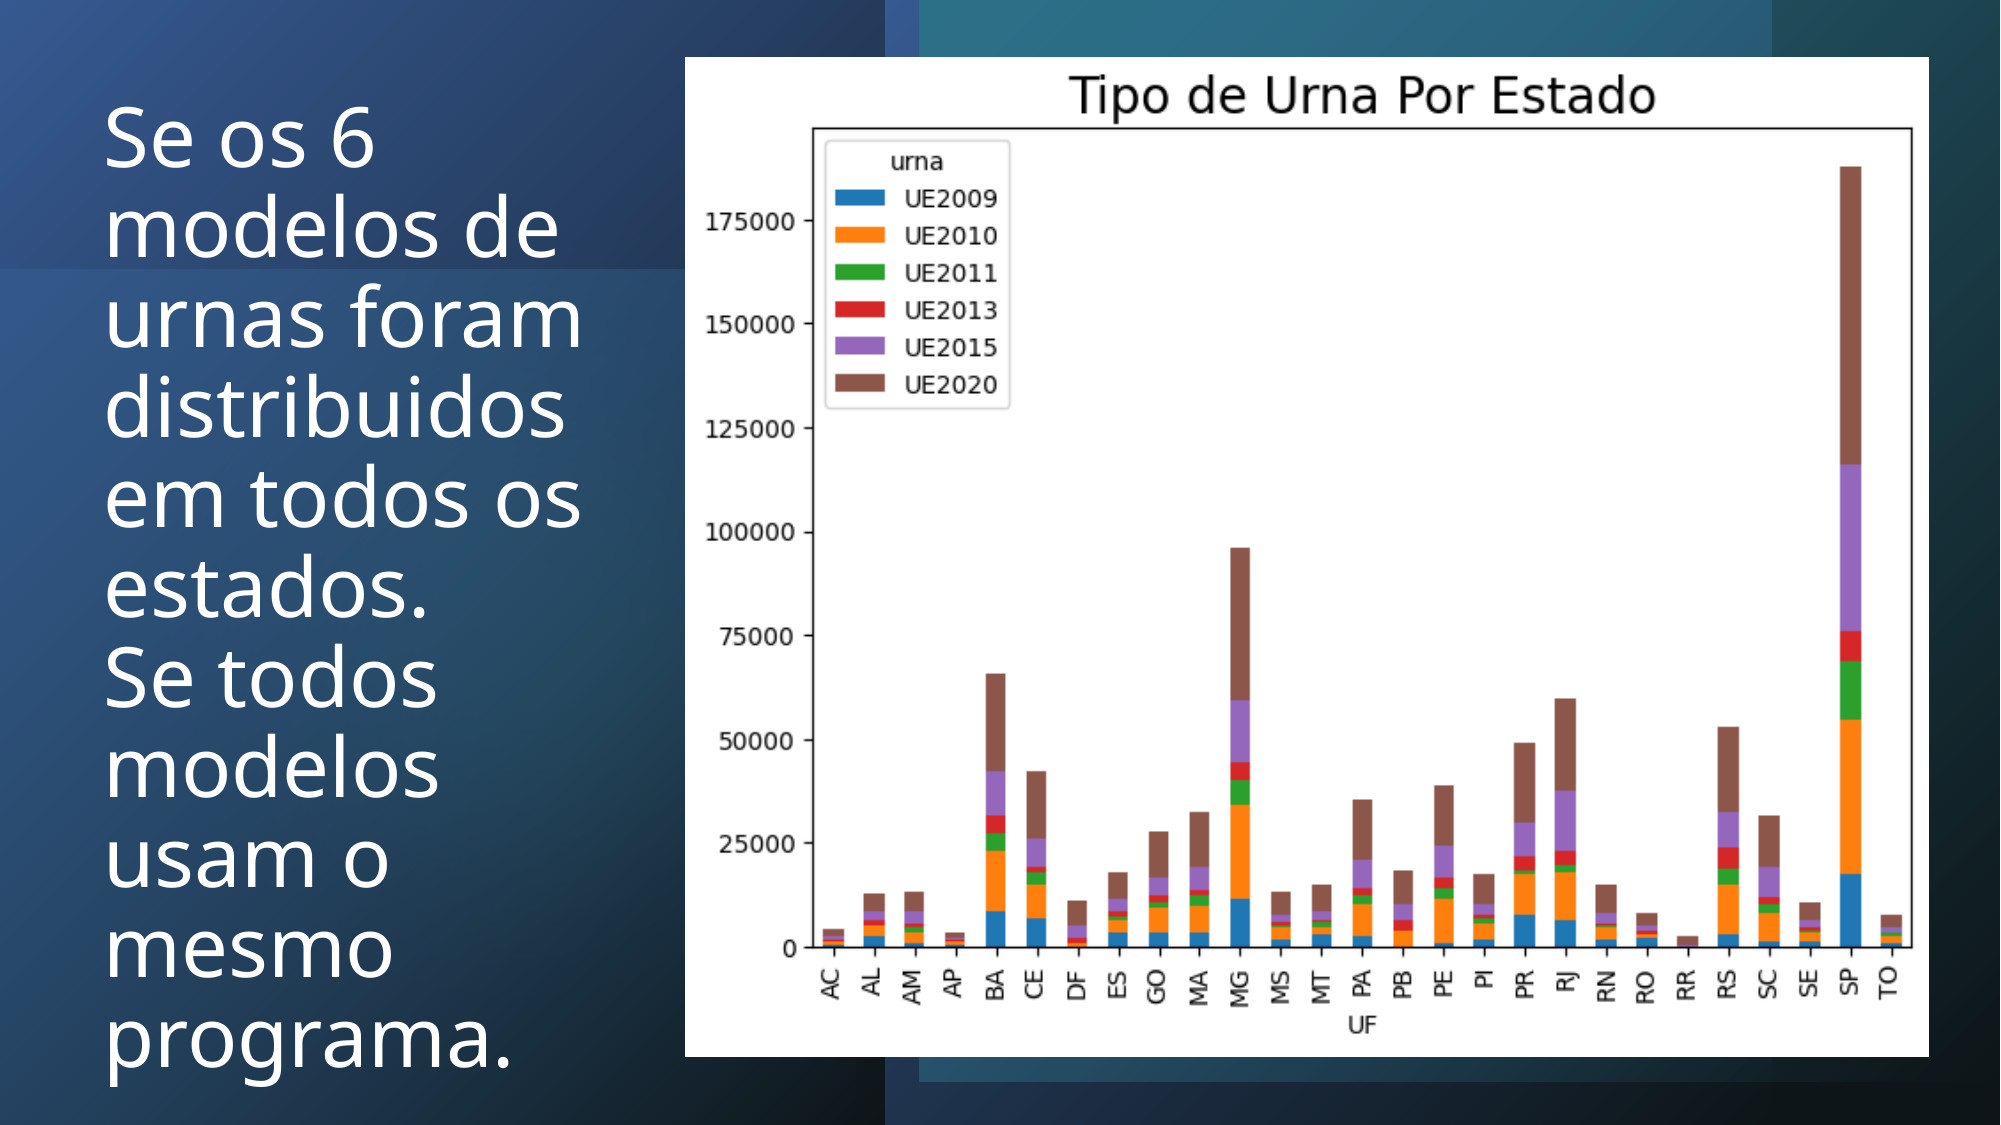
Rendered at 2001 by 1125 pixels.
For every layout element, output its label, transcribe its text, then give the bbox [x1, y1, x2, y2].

title Se os 6 modelos de urnas foram distribuidos em todos os estados. Se todos modelos usam o mesmo programa. [88, 88, 648, 1030]
picture [685, 57, 1929, 1057]
